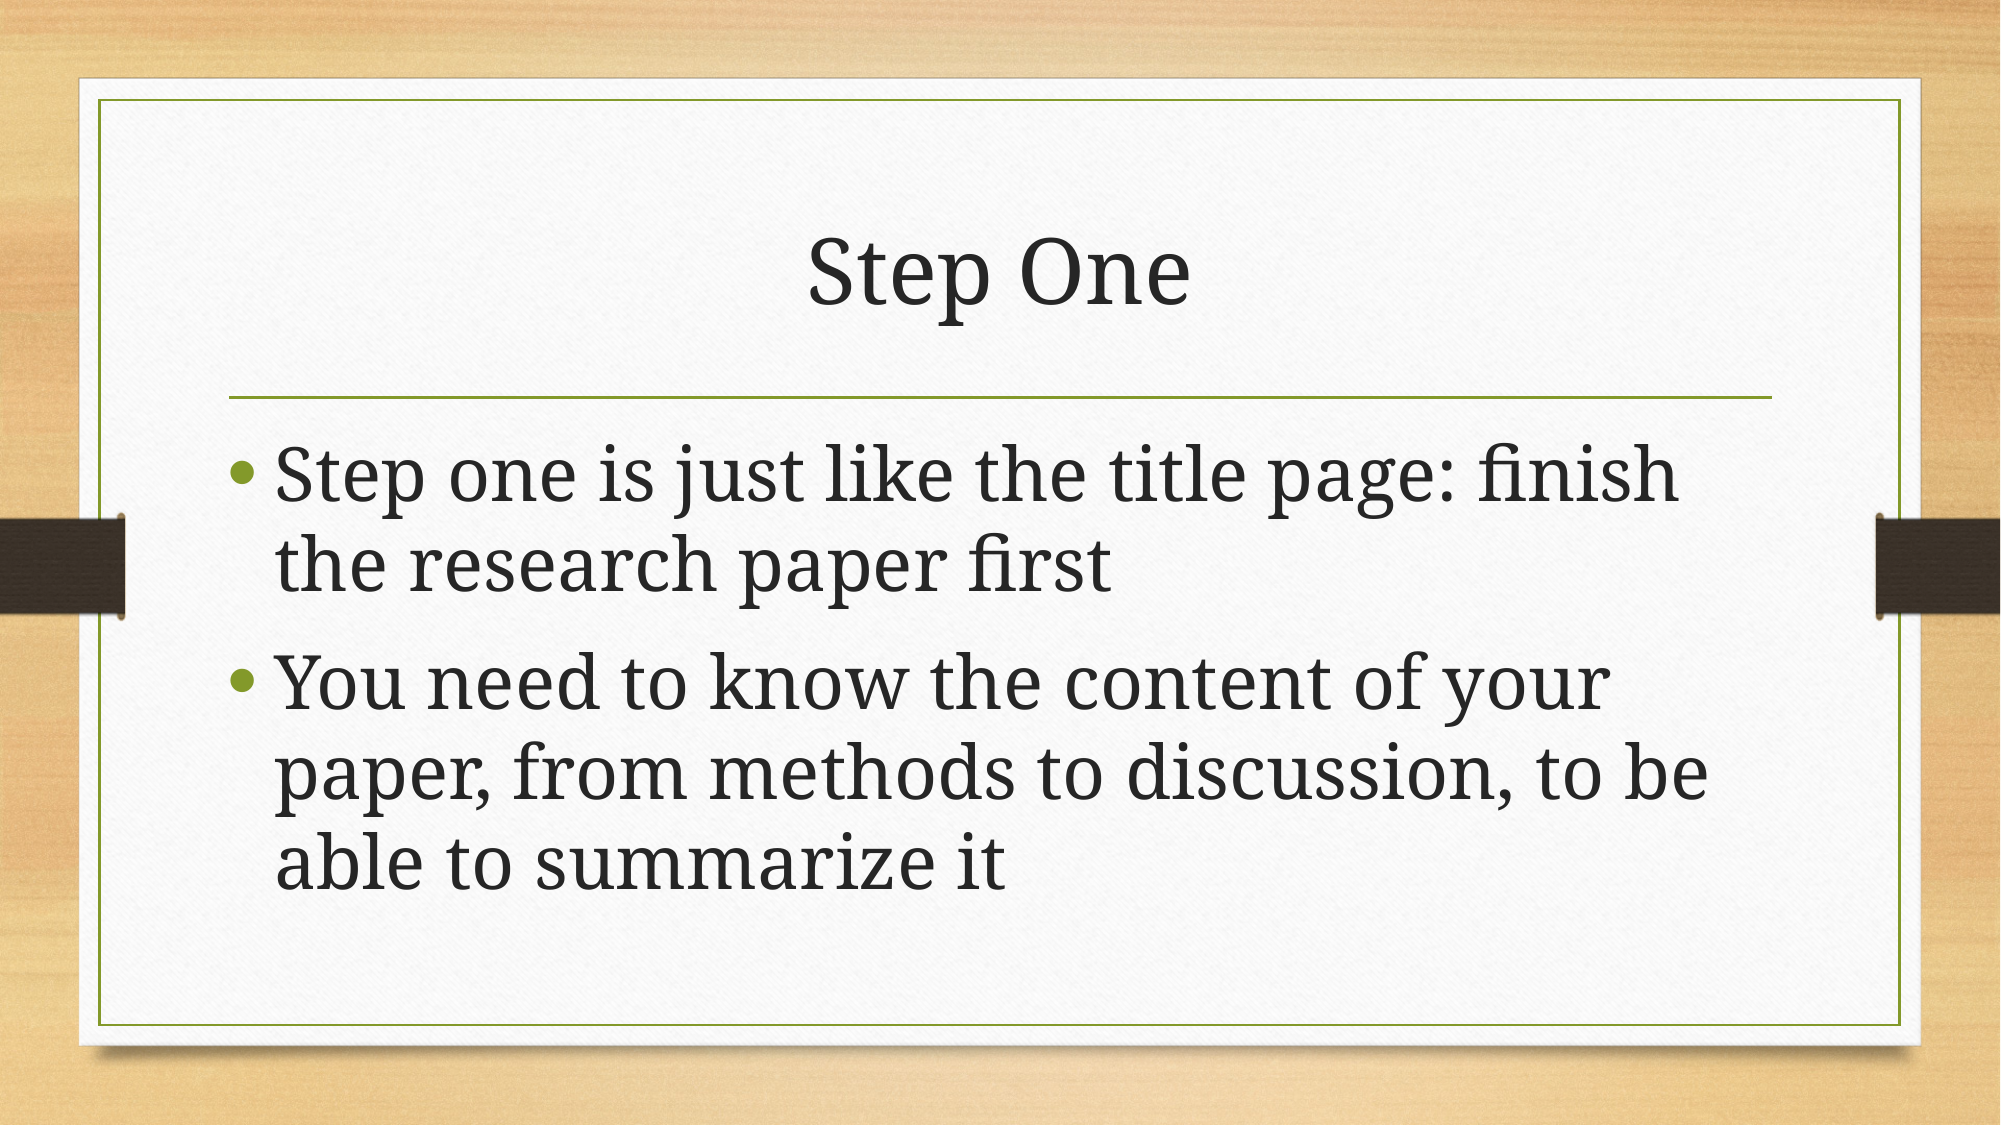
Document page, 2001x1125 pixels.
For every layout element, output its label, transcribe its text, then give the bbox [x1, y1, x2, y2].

title Step One [212, 161, 1788, 375]
list Step one is just like the title page: finish the research paper first You need to know the content of your paper, from methods to discussion, to be able to summarize it [212, 419, 1788, 964]
picture [0, 0, 2001, 1125]
